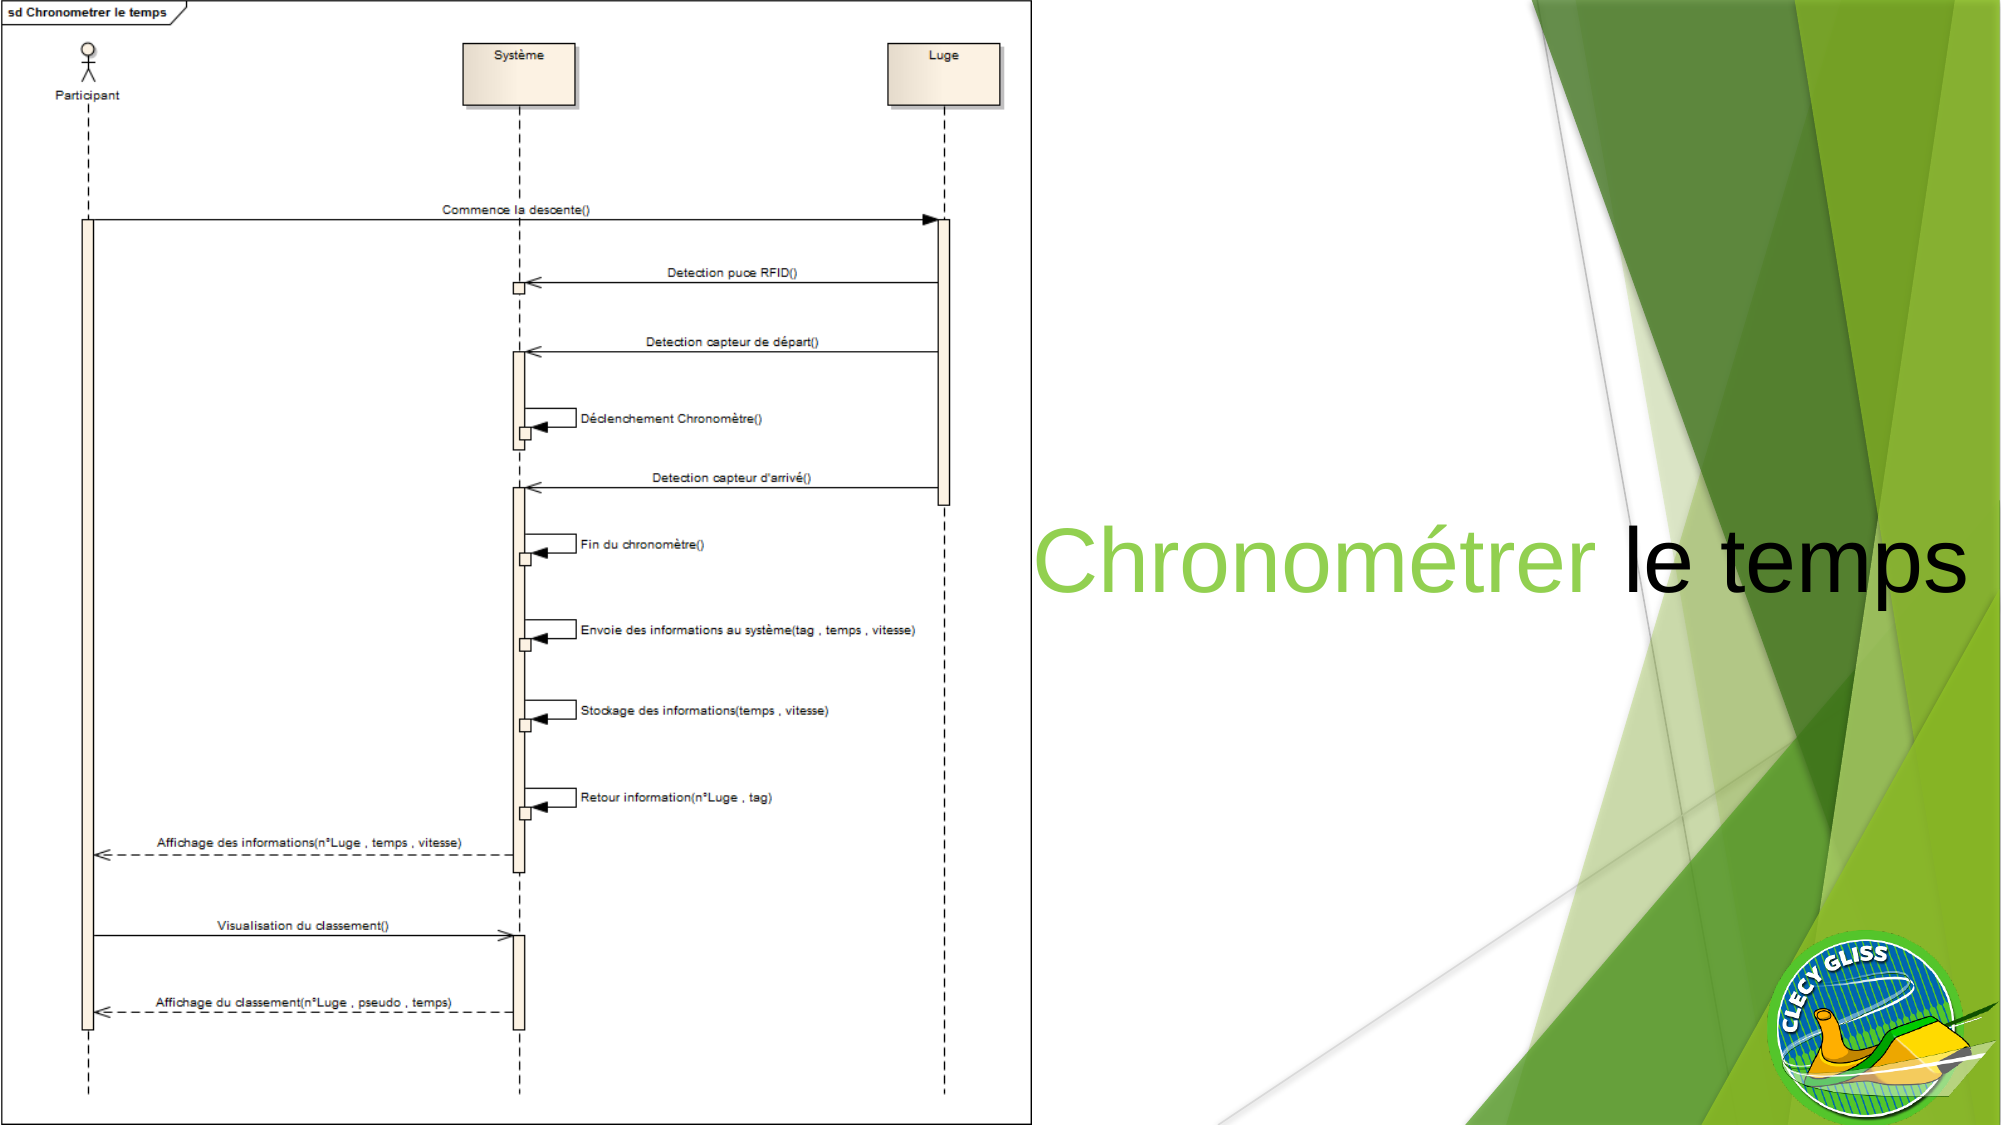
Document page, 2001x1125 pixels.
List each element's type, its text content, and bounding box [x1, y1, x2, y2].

picture [1715, 875, 2000, 1125]
title Chronométrer le temps [1037, 454, 2000, 671]
picture [0, 0, 1033, 1125]
